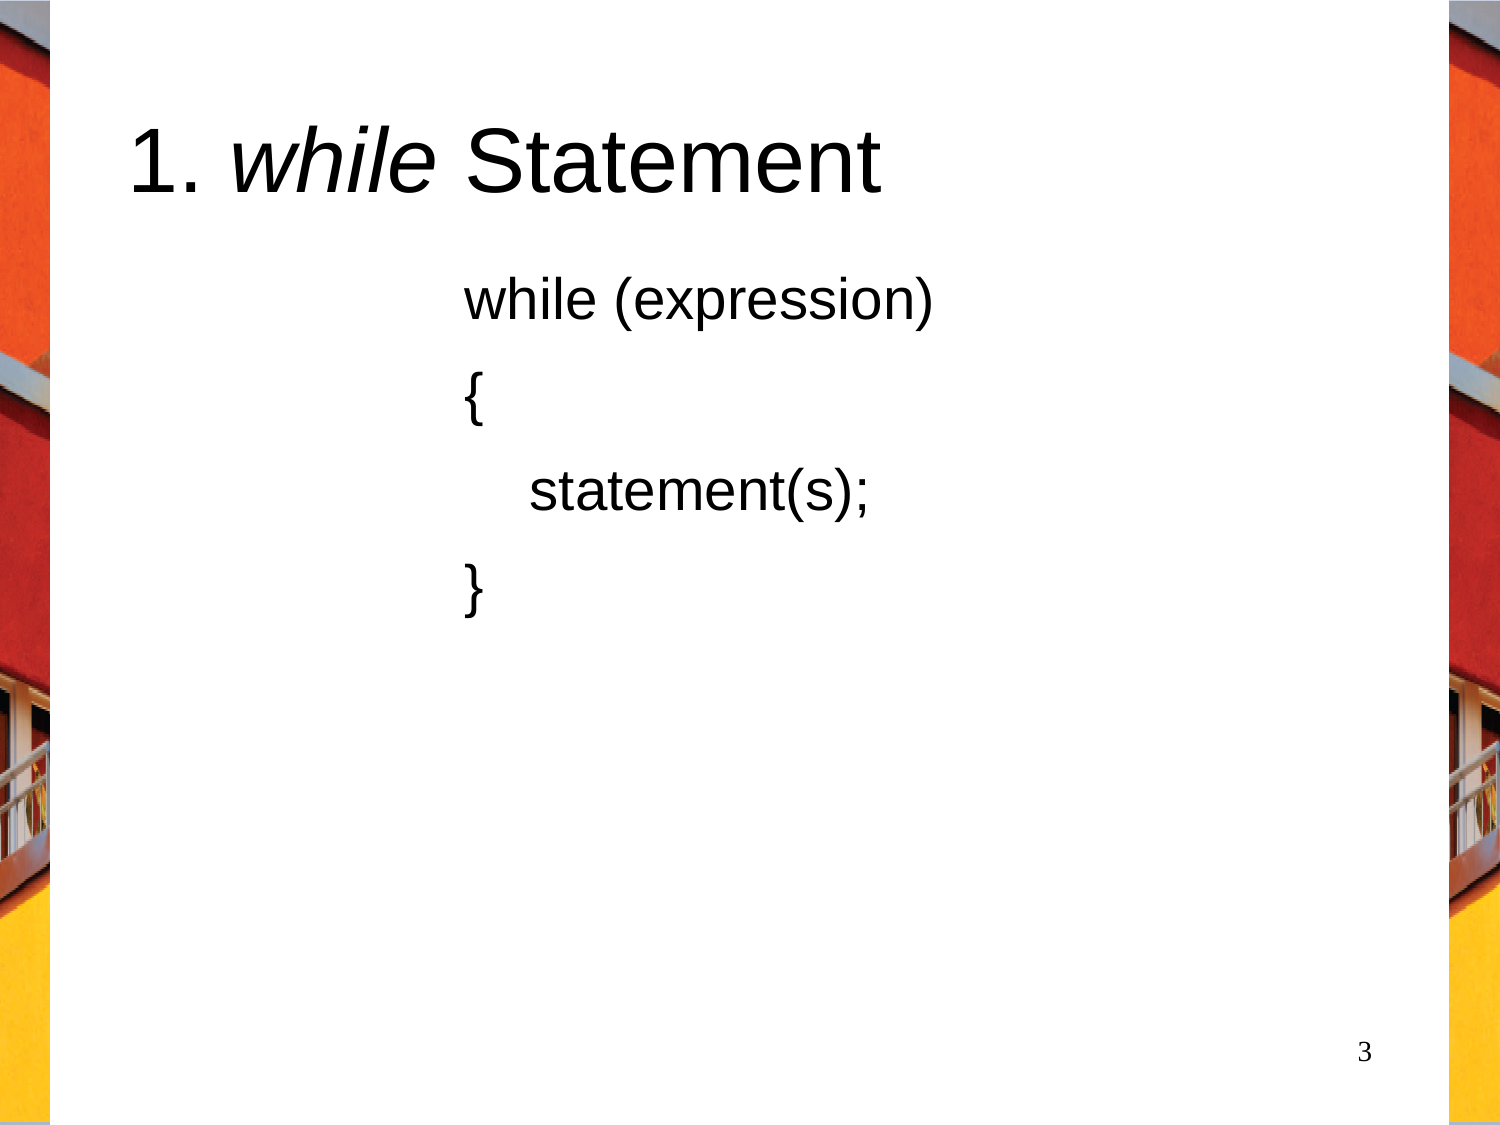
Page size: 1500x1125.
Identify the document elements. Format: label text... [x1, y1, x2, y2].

slide_number 3 [1074, 1024, 1388, 1101]
picture [1449, 0, 1500, 1125]
text_box while (expression) { statement(s); } [374, 262, 1138, 975]
picture [0, 0, 50, 1125]
title 1. while Statement [112, 62, 1388, 251]
